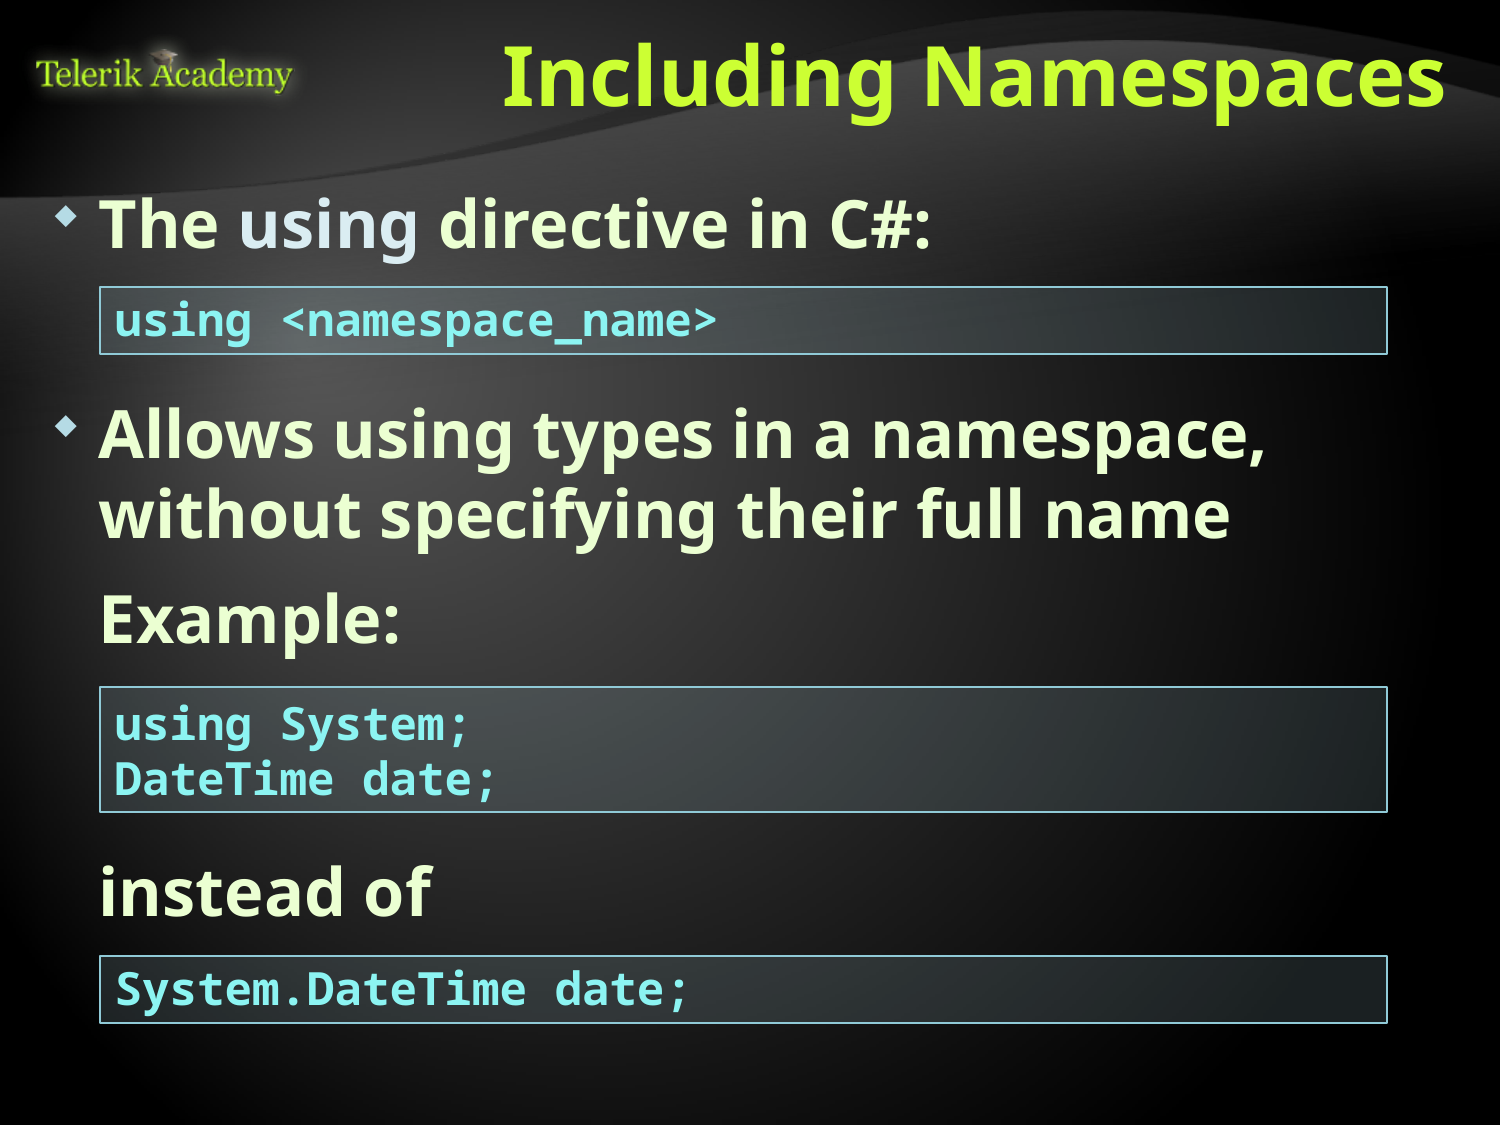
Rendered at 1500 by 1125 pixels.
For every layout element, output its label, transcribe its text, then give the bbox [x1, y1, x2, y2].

text_box using <namespace_name> [99, 287, 1388, 355]
text_box System.DateTime date; [99, 956, 1388, 1024]
picture [0, 0, 1500, 1125]
text_box using System; DateTime date; [99, 687, 1388, 813]
list The using directive in C#: Allows using types in a namespace, without specifying their full name Example: instead of [37, 174, 1463, 1088]
title Including Namespaces [300, 12, 1463, 150]
